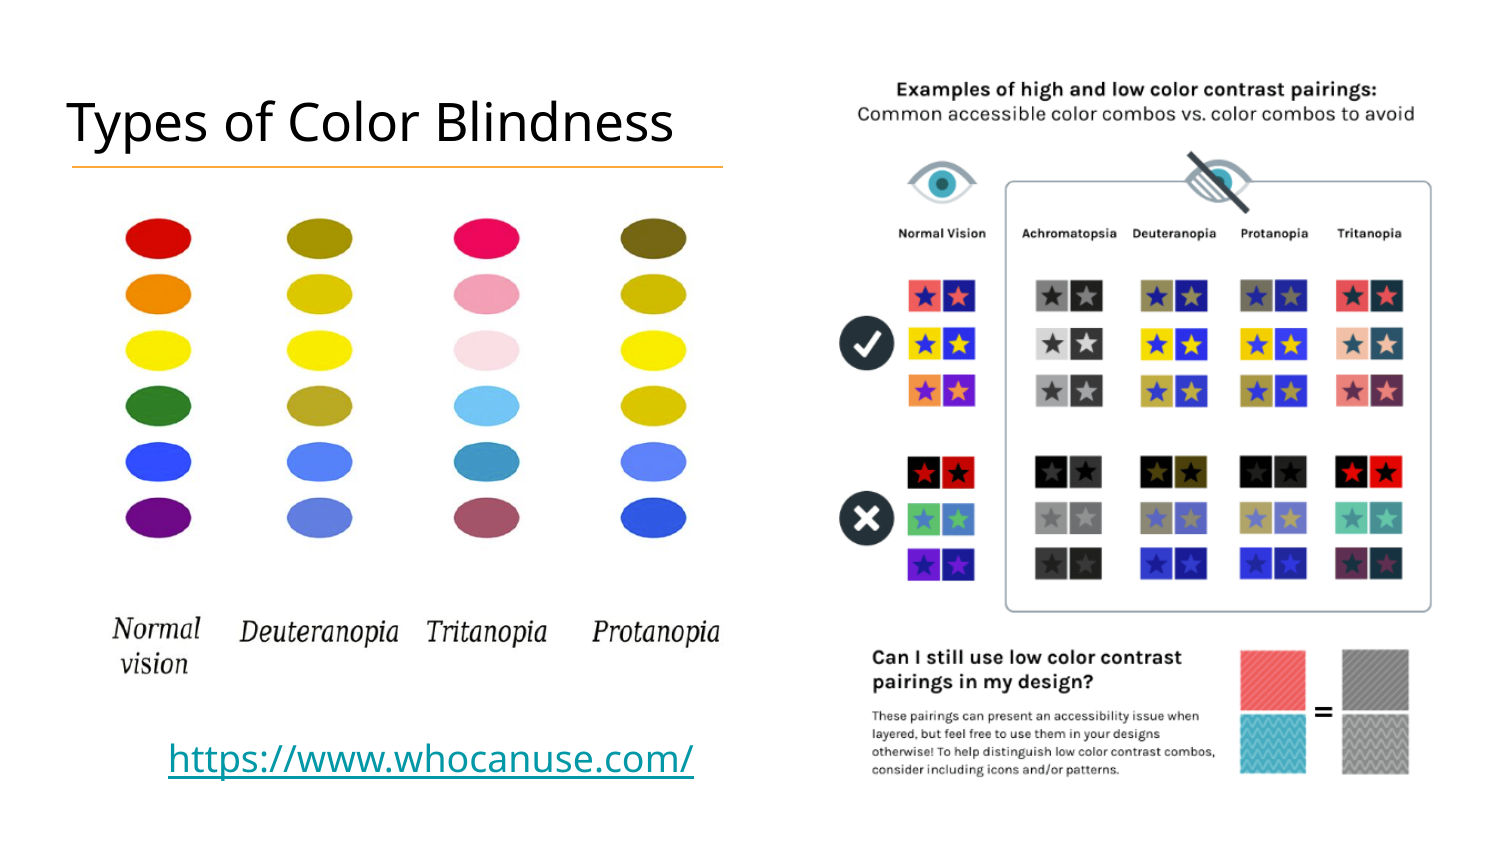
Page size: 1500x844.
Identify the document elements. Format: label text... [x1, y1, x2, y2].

picture [818, 61, 1456, 810]
title Types of Color Blindness [51, 72, 813, 167]
picture [59, 192, 779, 734]
text_box https://www.whocanuse.com/ [71, 720, 791, 802]
